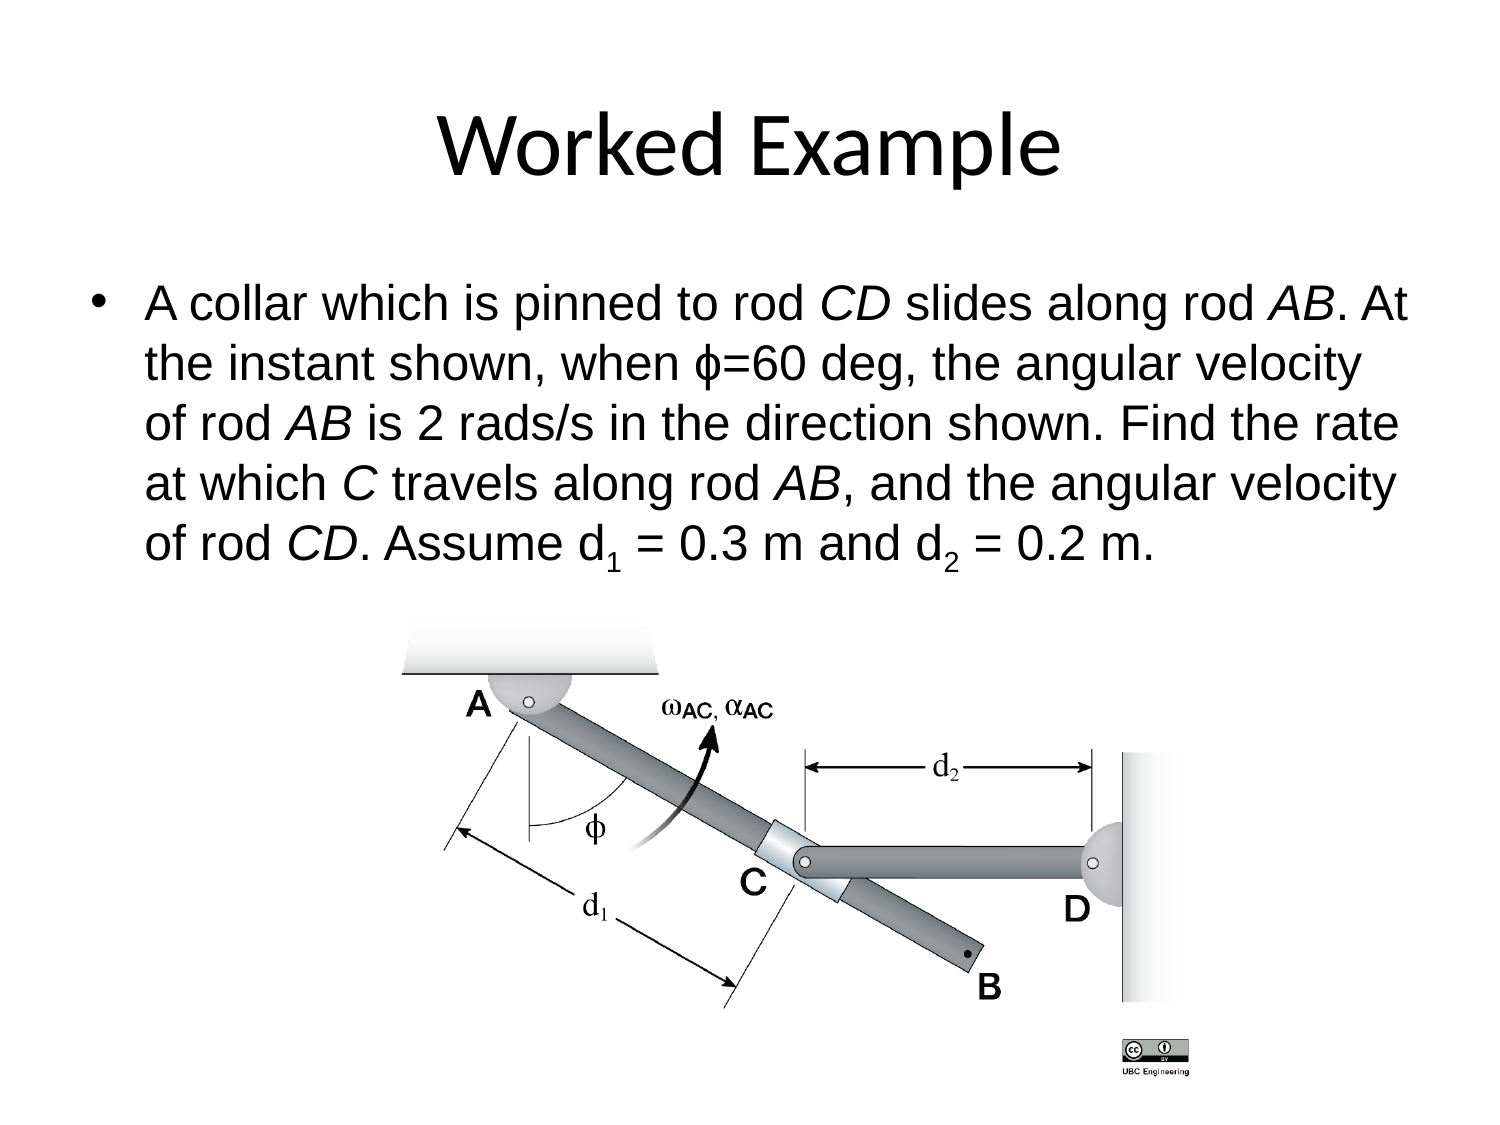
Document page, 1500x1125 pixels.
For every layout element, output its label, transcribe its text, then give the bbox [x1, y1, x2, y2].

picture [388, 593, 1202, 1090]
list A collar which is pinned to rod CD slides along rod AB. At the instant shown, when ϕ=60 deg, the angular velocity of rod AB is 2 rads/s in the direction shown. Find the rate at which C travels along rod AB, and the angular velocity of rod CD. Assume d1 = 0.3 m and d2 = 0.2 m. [75, 262, 1425, 594]
title Worked Example [75, 45, 1425, 233]
